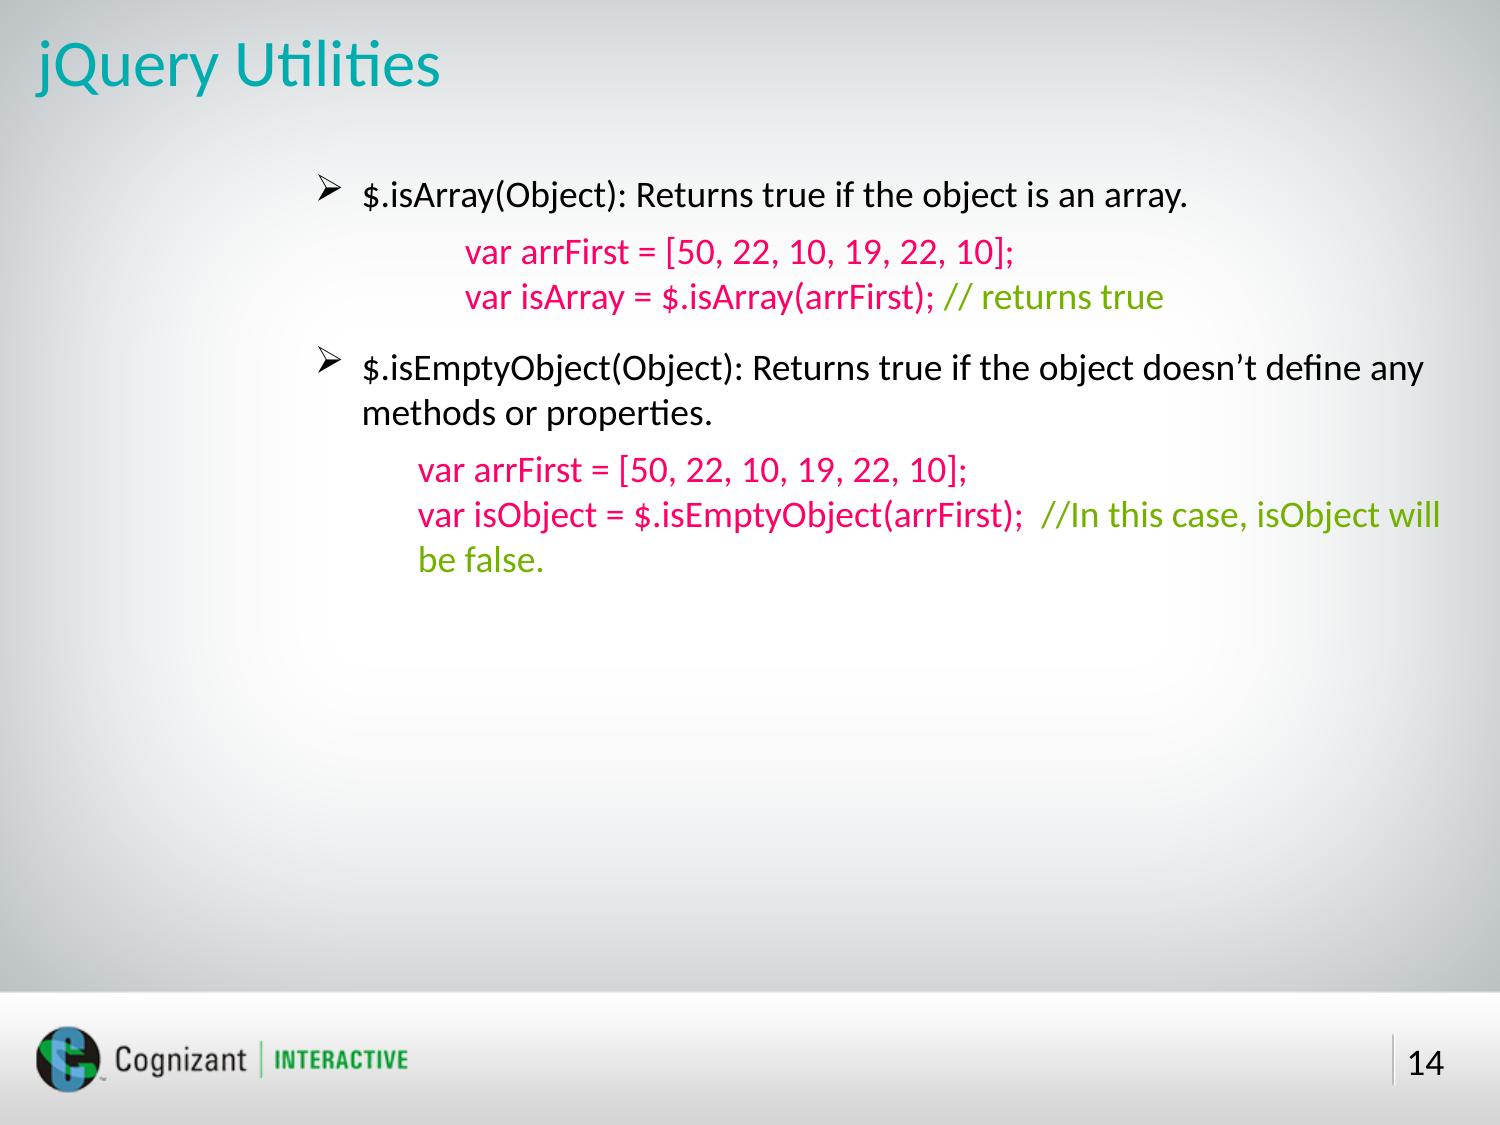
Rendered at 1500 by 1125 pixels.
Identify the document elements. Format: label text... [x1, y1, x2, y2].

picture [0, 0, 1500, 1125]
title jQuery Utilities [22, 18, 1373, 100]
slide_number 14 [1109, 1030, 1460, 1091]
text_box $.isArray(Object): Returns true if the object is an array. var arrFirst = [50, 22, 10, 19, 22, 10]; var isArray = $.isArray(arrFirst); // returns true $.isEmptyObject(Object): Returns true if the object doesn’t define any methods or properties. var arrFirst = [50, 22, 10, 19, 22, 10]; var isObject = $.isEmptyObject(arrFirst); //In this case, isObject will be false. [300, 162, 1475, 688]
